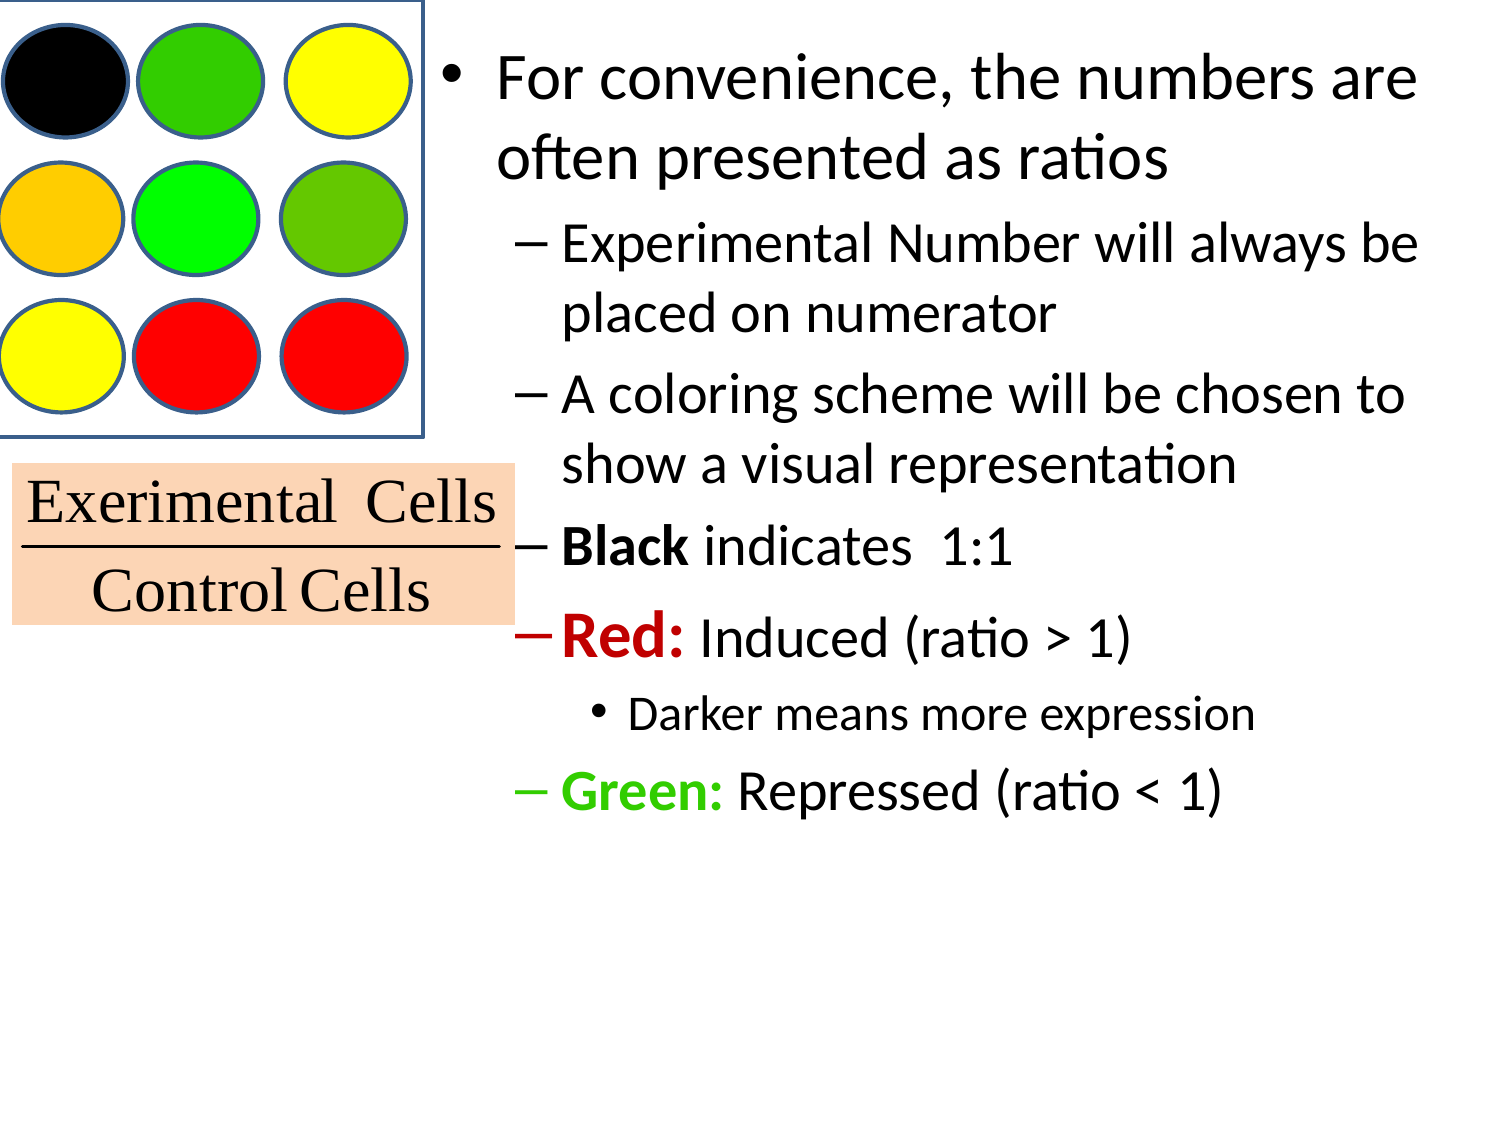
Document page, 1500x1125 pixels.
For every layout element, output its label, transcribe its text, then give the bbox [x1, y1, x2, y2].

list For convenience, the numbers are often presented as ratios Experimental Number will always be placed on numerator A coloring scheme will be chosen to show a visual representation Black indicates 1:1 Red: Induced (ratio > 1) Darker means more expression Green: Repressed (ratio < 1) [425, 24, 1500, 1005]
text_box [11, 462, 515, 626]
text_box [0, 0, 424, 438]
